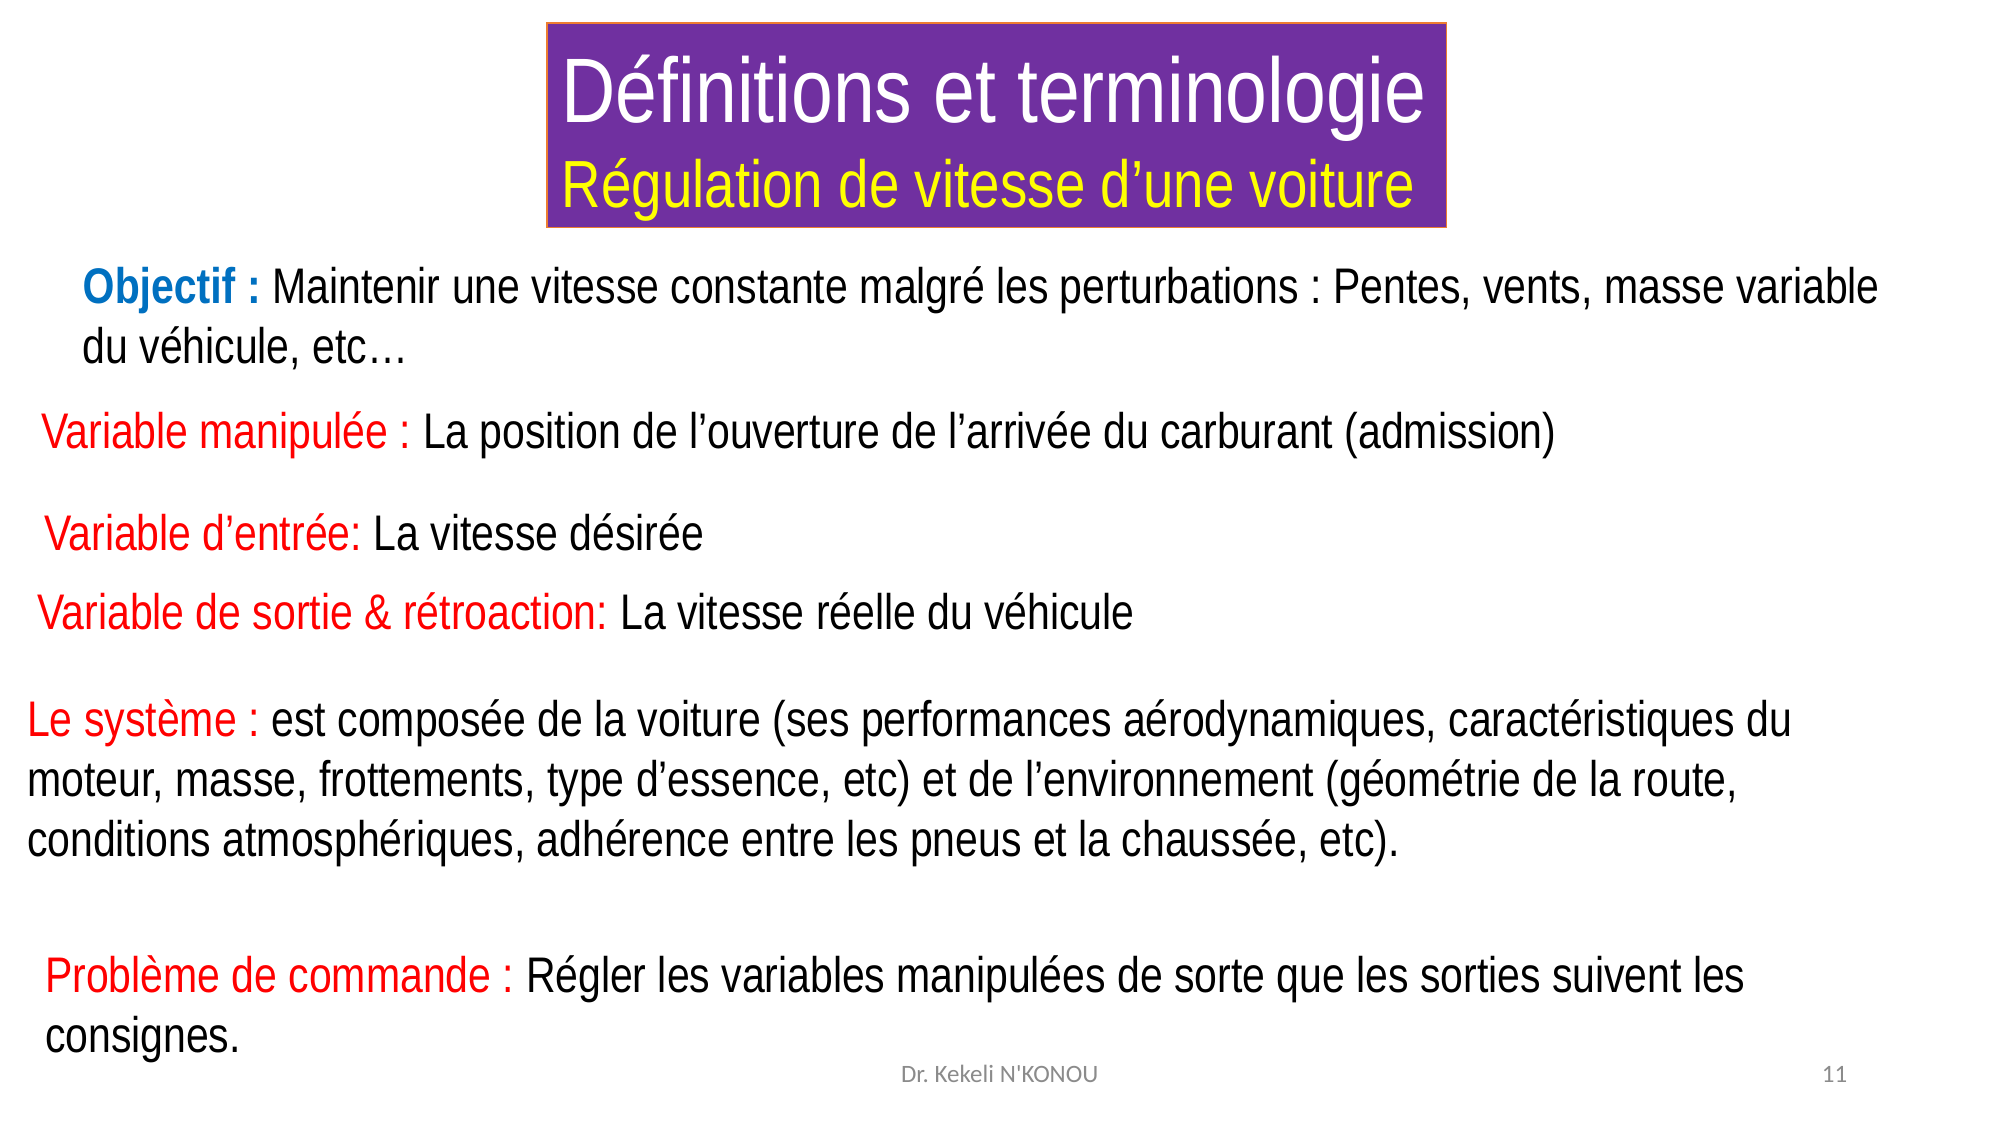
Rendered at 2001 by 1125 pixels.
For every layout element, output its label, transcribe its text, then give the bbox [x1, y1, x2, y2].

text_box Définitions et terminologie Régulation de vitesse d’une voiture [546, 22, 1447, 228]
footer Dr. Kekeli N'KONOU [662, 1042, 1338, 1103]
text_box Variable d’entrée: La vitesse désirée [29, 493, 720, 568]
text_box Objectif : Maintenir une vitesse constante malgré les perturbations : Pentes, vents, masse variable du véhicule, etc… [67, 246, 1913, 381]
slide_number 11 [1412, 1042, 1863, 1103]
text_box Variable manipulée : La position de l’ouverture de l’arrivée du carburant (admission) [26, 390, 1635, 466]
text_box Problème de commande : Régler les variables manipulées de sorte que les sorties suivent les consignes. [30, 934, 1770, 1070]
text_box Variable de sortie & rétroaction: La vitesse réelle du véhicule [22, 571, 1807, 647]
text_box Le système : est composée de la voiture (ses performances aérodynamiques, caractéristiques du moteur, masse, frottements, type d’essence, etc) et de l’environnement (géométrie de la route, conditions atmosphériques, adhérence entre les pneus et la chaussée, etc). [12, 679, 1824, 874]
